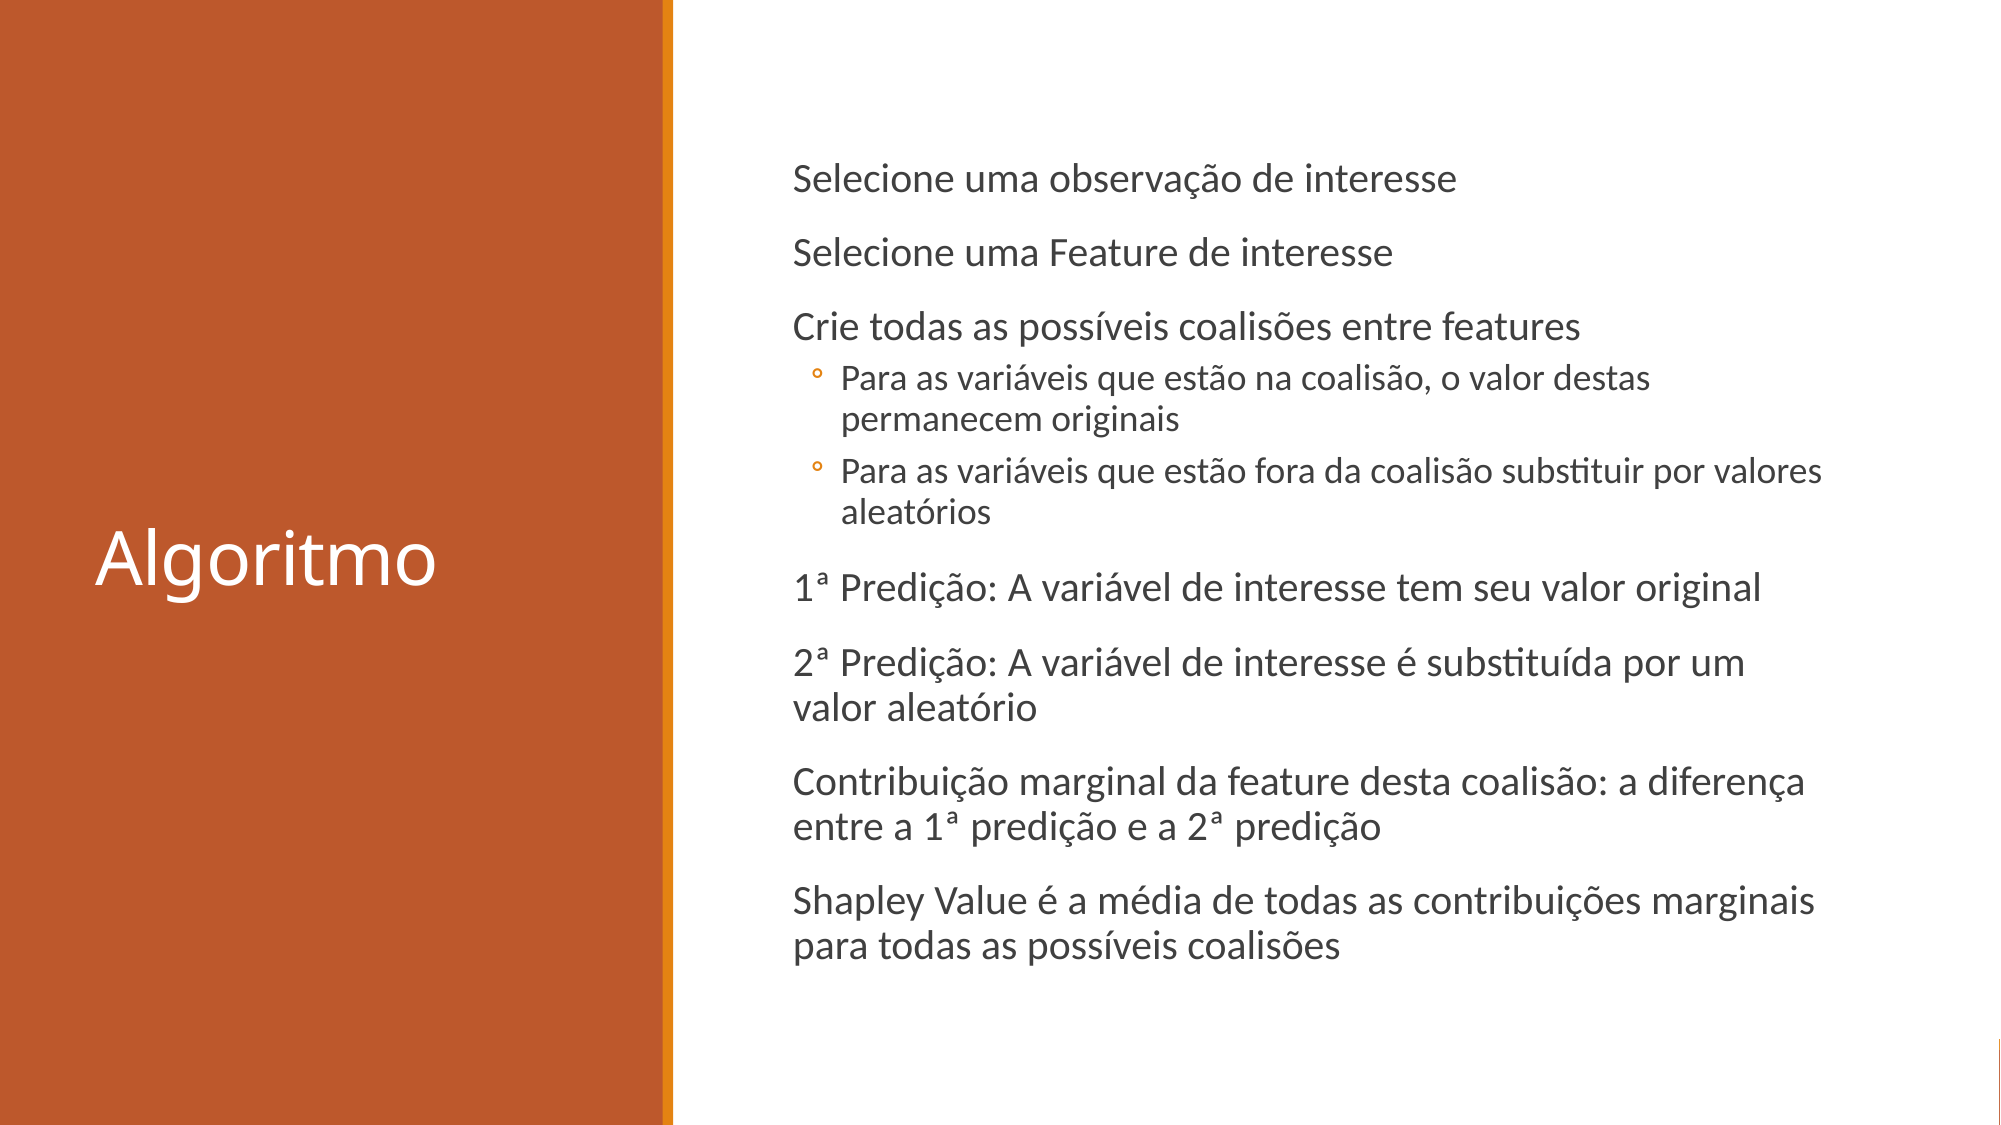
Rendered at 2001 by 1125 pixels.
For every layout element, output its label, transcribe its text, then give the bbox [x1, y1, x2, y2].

title Algoritmo [80, 99, 587, 1026]
text_box [661, 0, 674, 1125]
text_box [0, 0, 661, 1125]
text_box [674, 0, 2000, 1125]
list Selecione uma observação de interesse Selecione uma Feature de interesse Crie todas as possíveis coalisões entre features Para as variáveis que estão na coalisão, o valor destas permanecem originais Para as variáveis que estão fora da coalisão substituir por valores aleatórios 1ª Predição: A variável de interesse tem seu valor original 2ª Predição: A variável de interesse é substituída por um valor aleatório Contribuição marginal da feature desta coalisão: a diferença entre a 1ª predição e a 2ª predição Shapley Value é a média de todas as contribuições marginais para todas as possíveis coalisões [777, 99, 1830, 1026]
